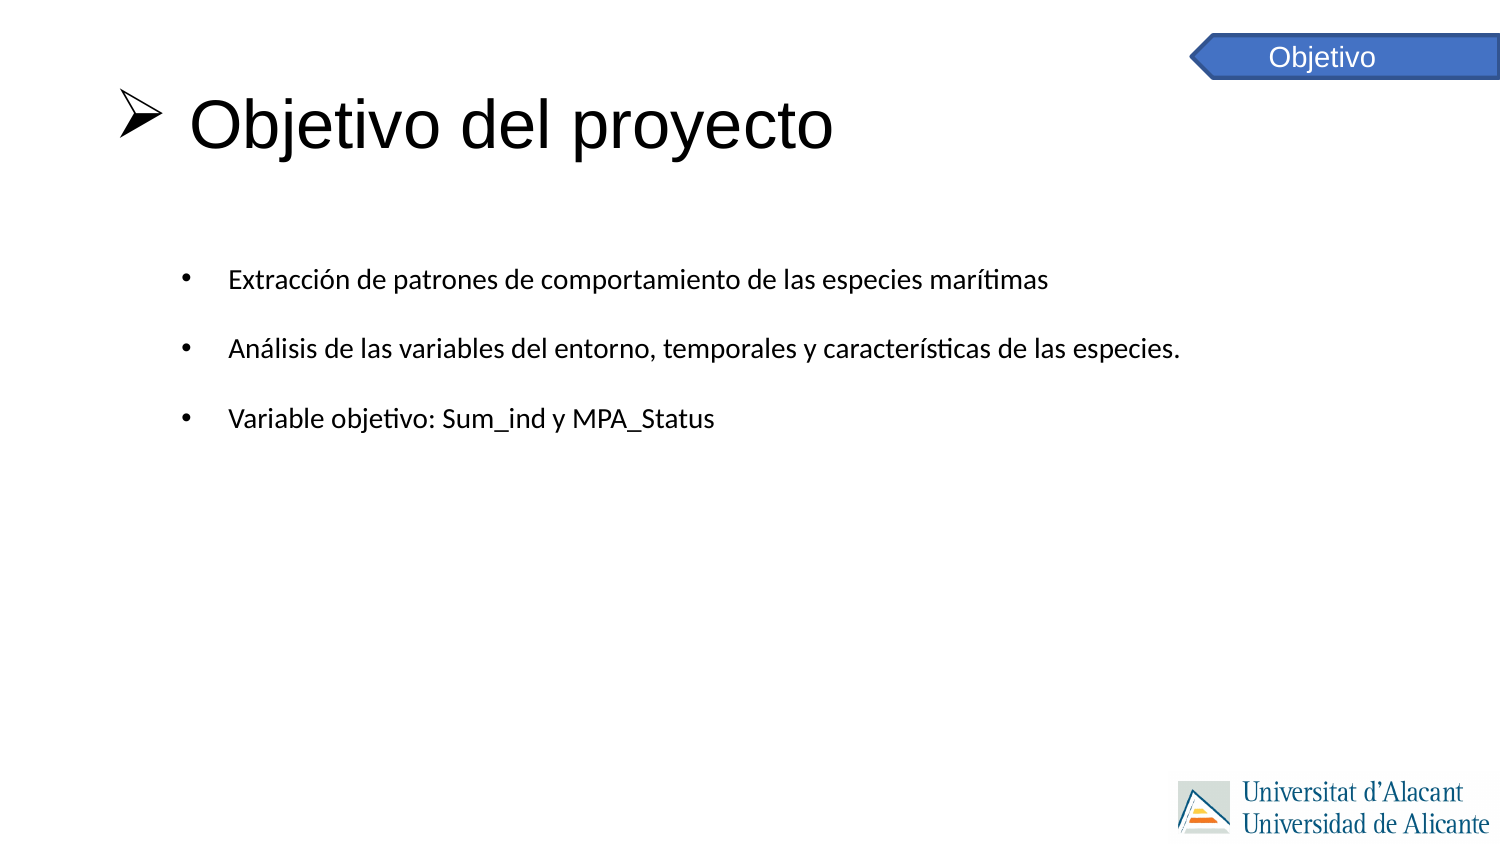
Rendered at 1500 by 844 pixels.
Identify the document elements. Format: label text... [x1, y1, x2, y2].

title Objetivo del proyecto [103, 44, 1397, 208]
text_box Extracción de patrones de comportamiento de las especies marítimas Análisis de las variables del entorno, temporales y características de las especies. Variable objetivo: Sum_ind y MPA_Status [166, 217, 1274, 582]
text_box Objetivo [1253, 30, 1500, 81]
text_box [1189, 33, 1253, 80]
picture [1168, 771, 1500, 844]
